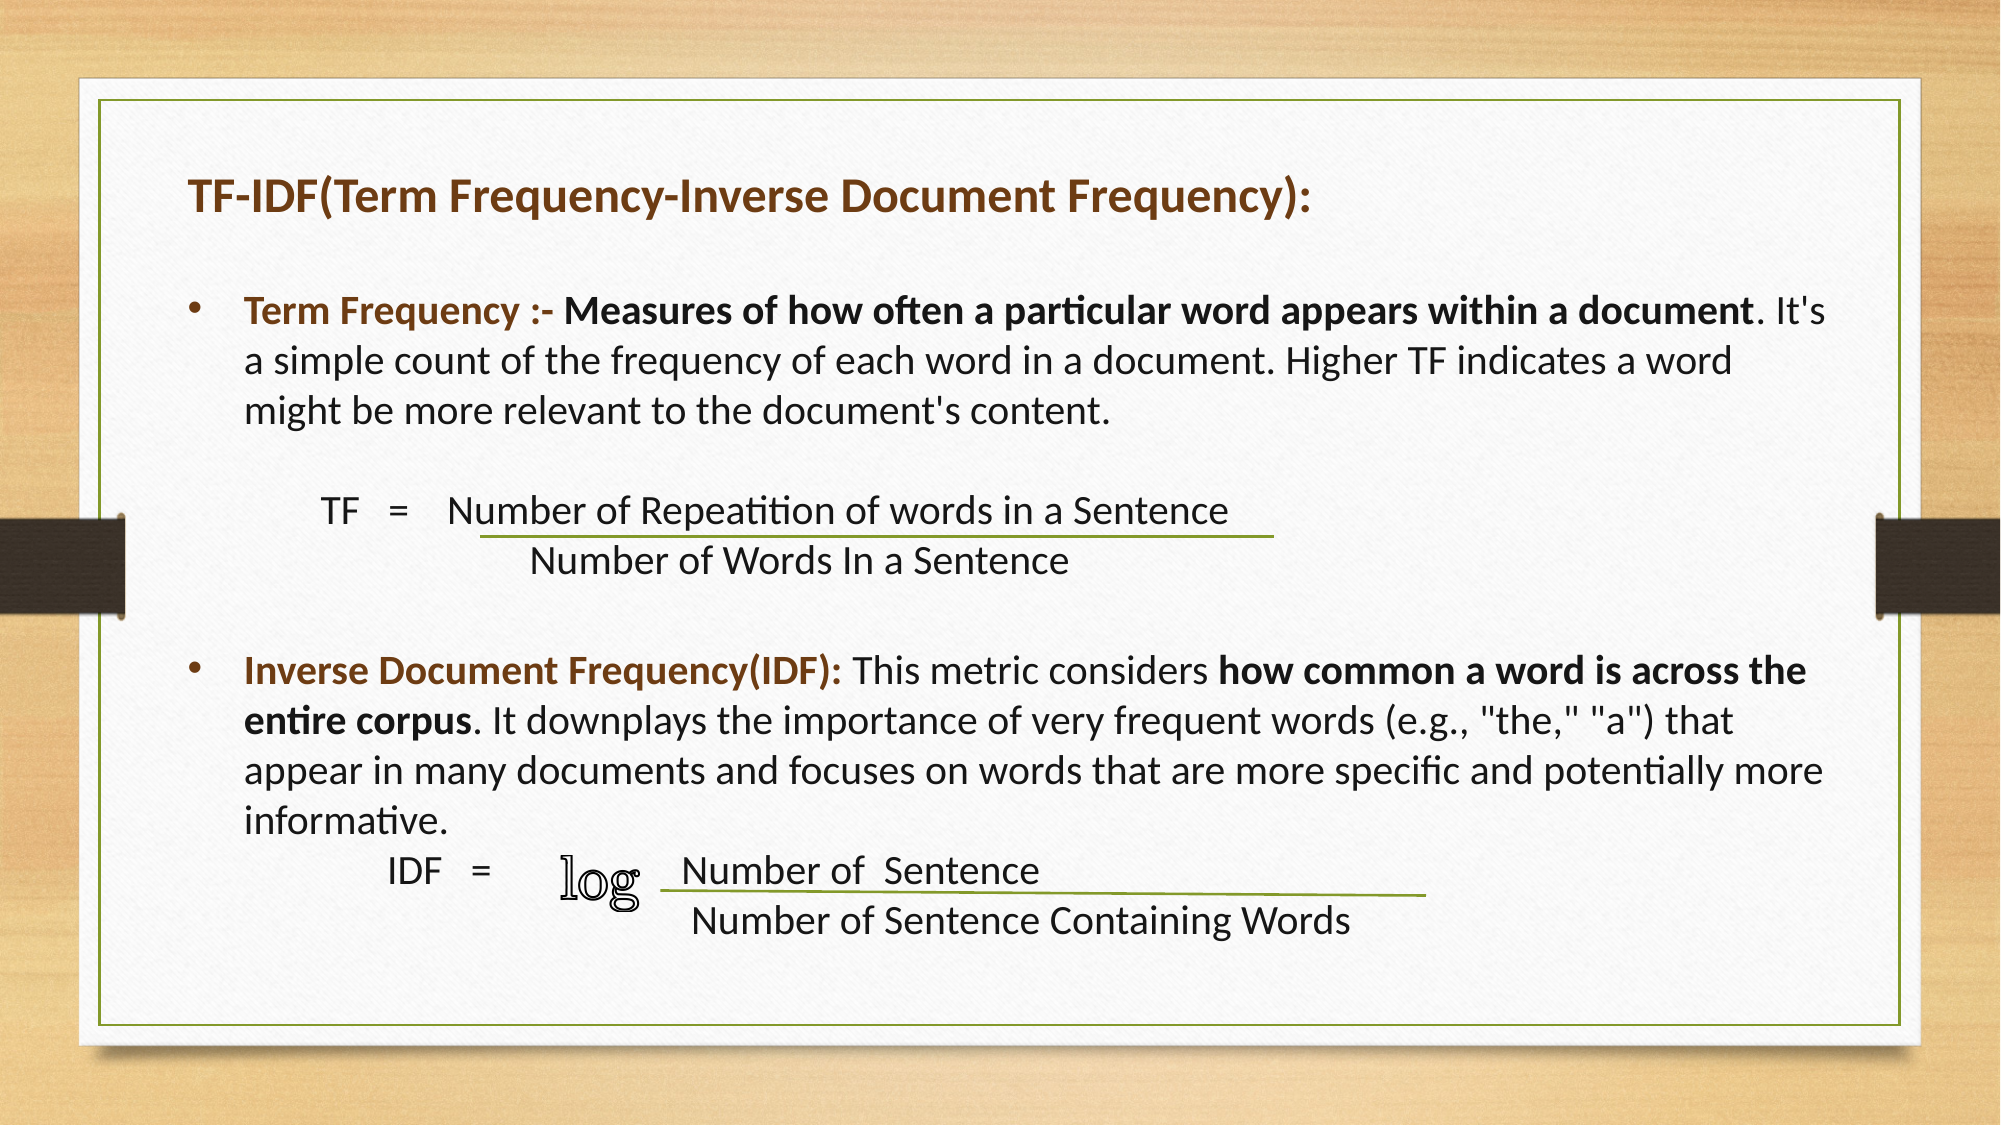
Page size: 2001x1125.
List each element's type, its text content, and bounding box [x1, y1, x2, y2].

picture [0, 0, 2001, 1125]
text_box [660, 890, 1427, 896]
text_box TF-IDF(Term Frequency-Inverse Document Frequency): Term Frequency :- Measures of how often a particular word appears within a document. It's a simple count of the frequency of each word in a document. Higher TF indicates a word might be more relevant to the document's content. TF = Number of Repeatition of words in a Sentence Number of Words In a Sentence Inverse Document Frequency(IDF): This metric considers how common a word is across the entire corpus. It downplays the importance of very frequent words (e.g., "the," "a") that appear in many documents and focuses on words that are more specific and potentially more informative. IDF = Number of Sentence Number of Sentence Containing Words [172, 155, 1841, 1101]
